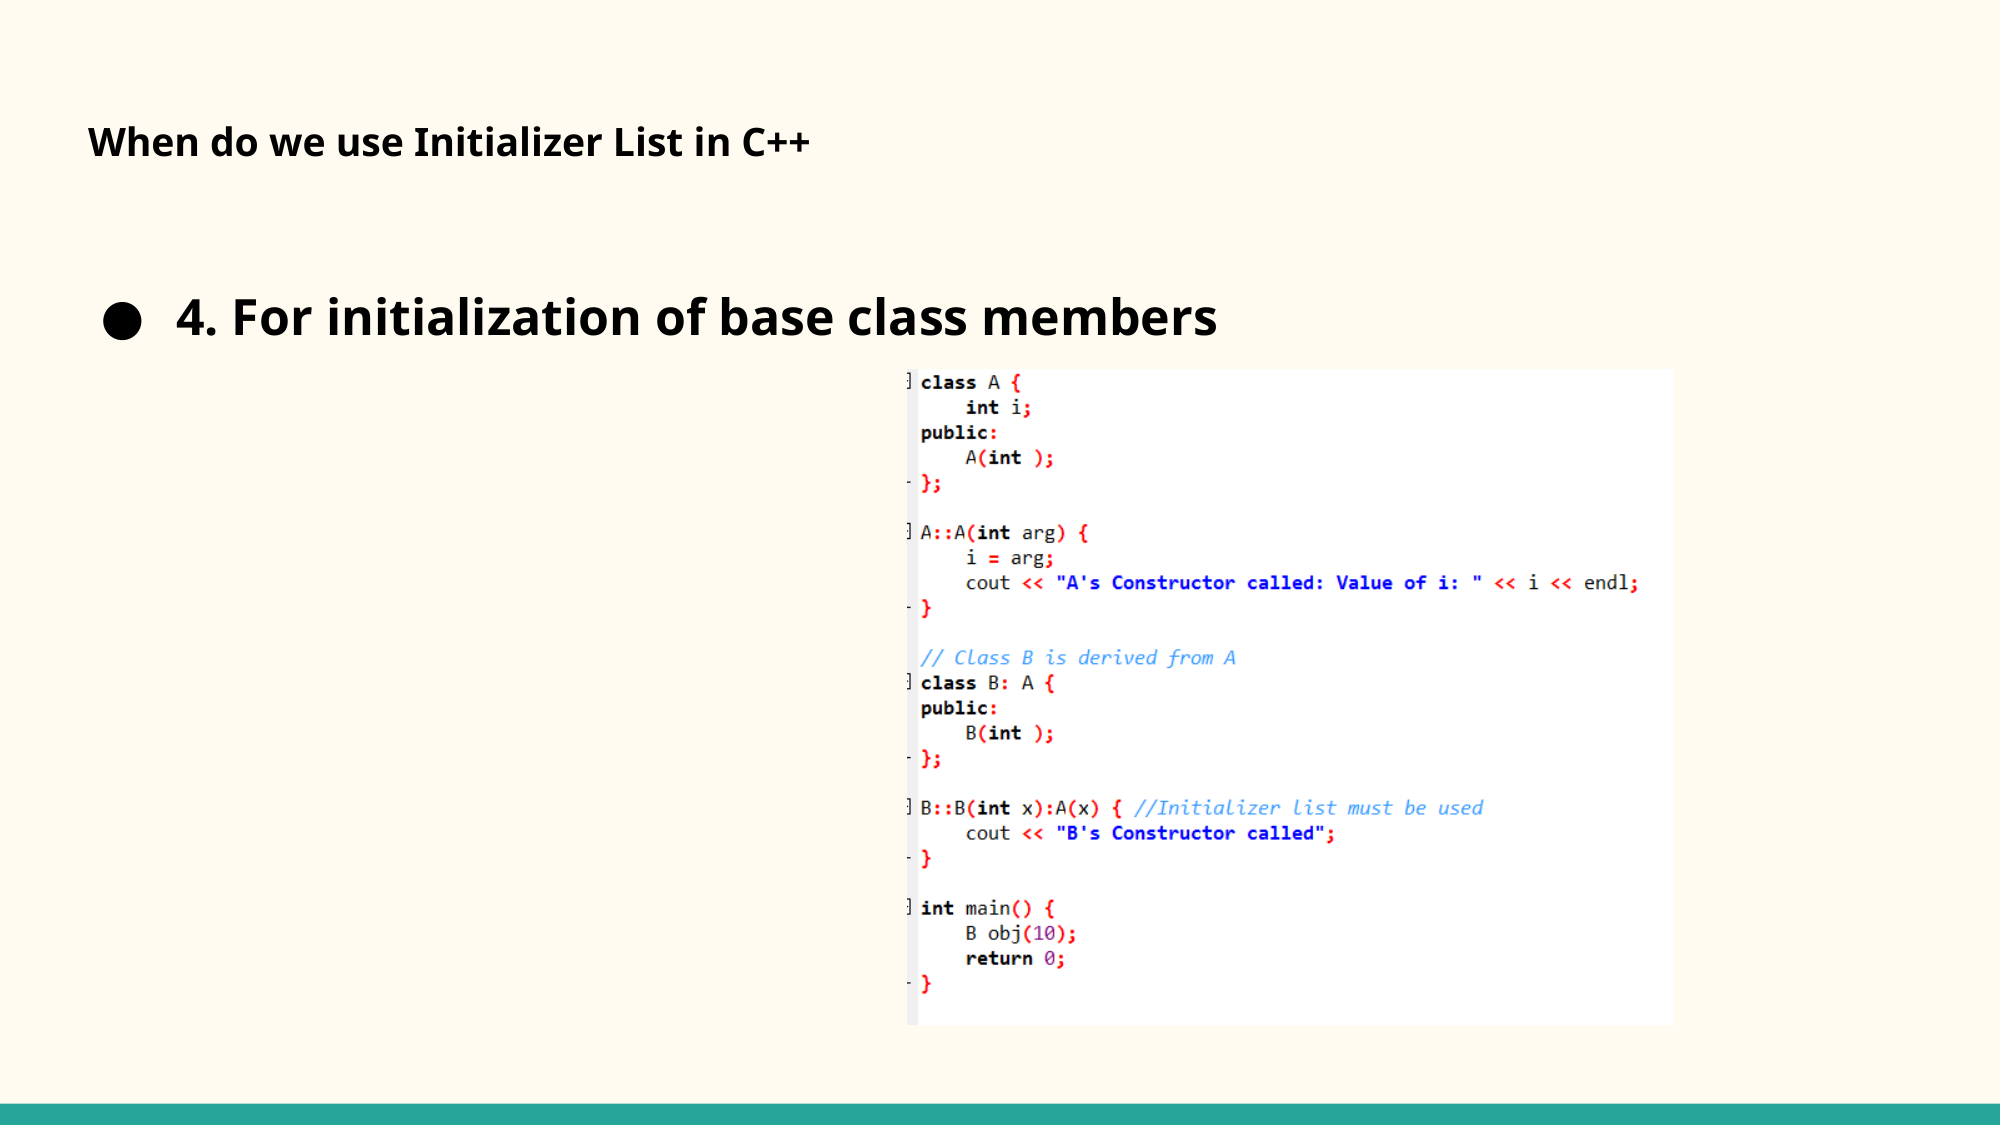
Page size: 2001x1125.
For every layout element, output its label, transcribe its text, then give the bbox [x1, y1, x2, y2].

picture [906, 369, 1675, 1025]
list 4. For initialization of base class members [68, 256, 1932, 1000]
title When do we use Initializer List in C++ [68, 97, 1932, 232]
